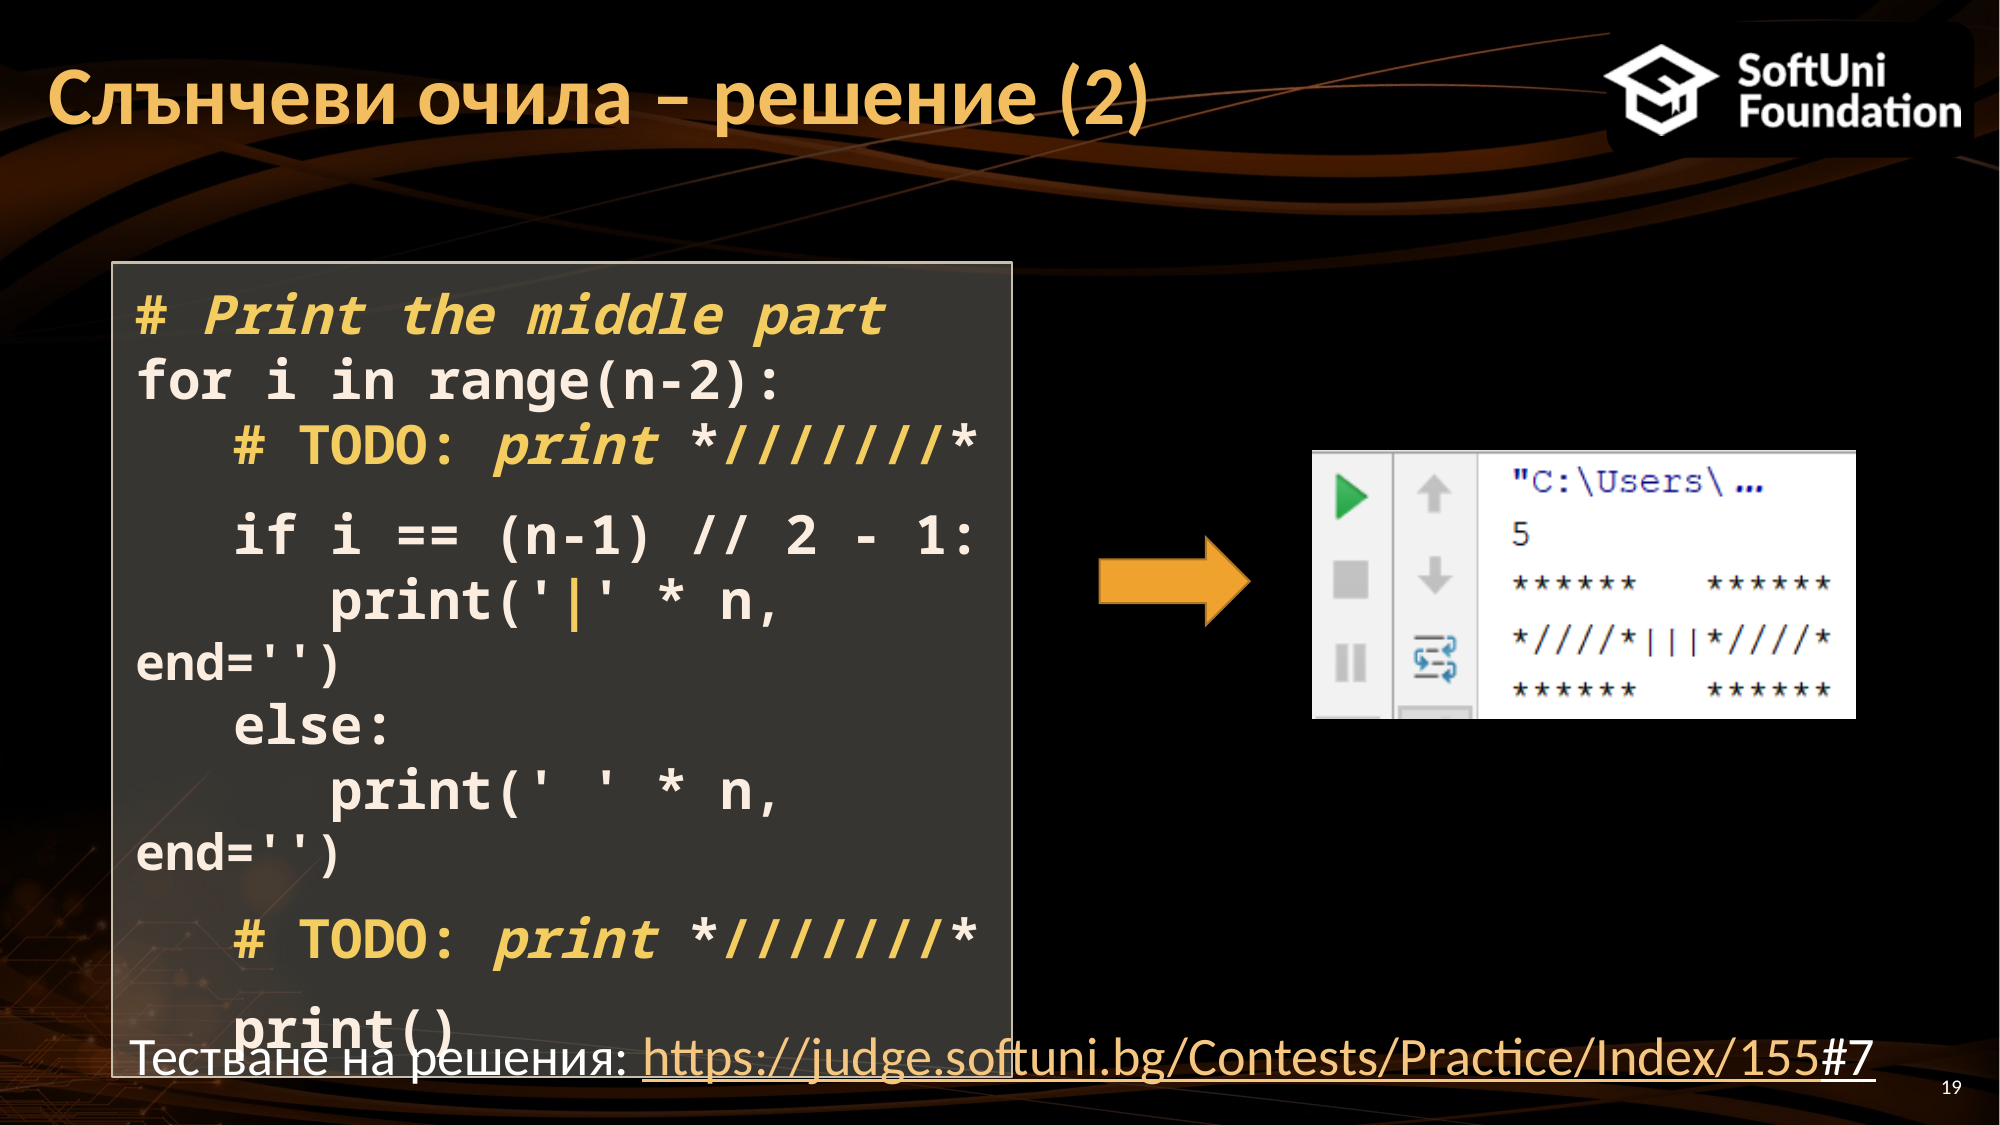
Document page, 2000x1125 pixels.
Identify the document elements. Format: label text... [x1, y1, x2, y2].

text_box [1098, 534, 1252, 628]
text_box Тестване на решения: https://judge.softuni.bg/Contests/Practice/Index/155#7 [114, 1014, 1903, 1094]
picture [0, 0, 2000, 1125]
slide_number 19 [1897, 1070, 1968, 1103]
title Слънчеви очила – решение (2) [30, 6, 1602, 189]
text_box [1603, 22, 1974, 157]
text_box # Print the middle part for i in range(n-2): # TODO: print *///////* if i == (n-1) // 2 - 1: print('|' * n, end='') else: print(' ' * n, end='') # TODO: print *///////* print() [112, 262, 1013, 1078]
